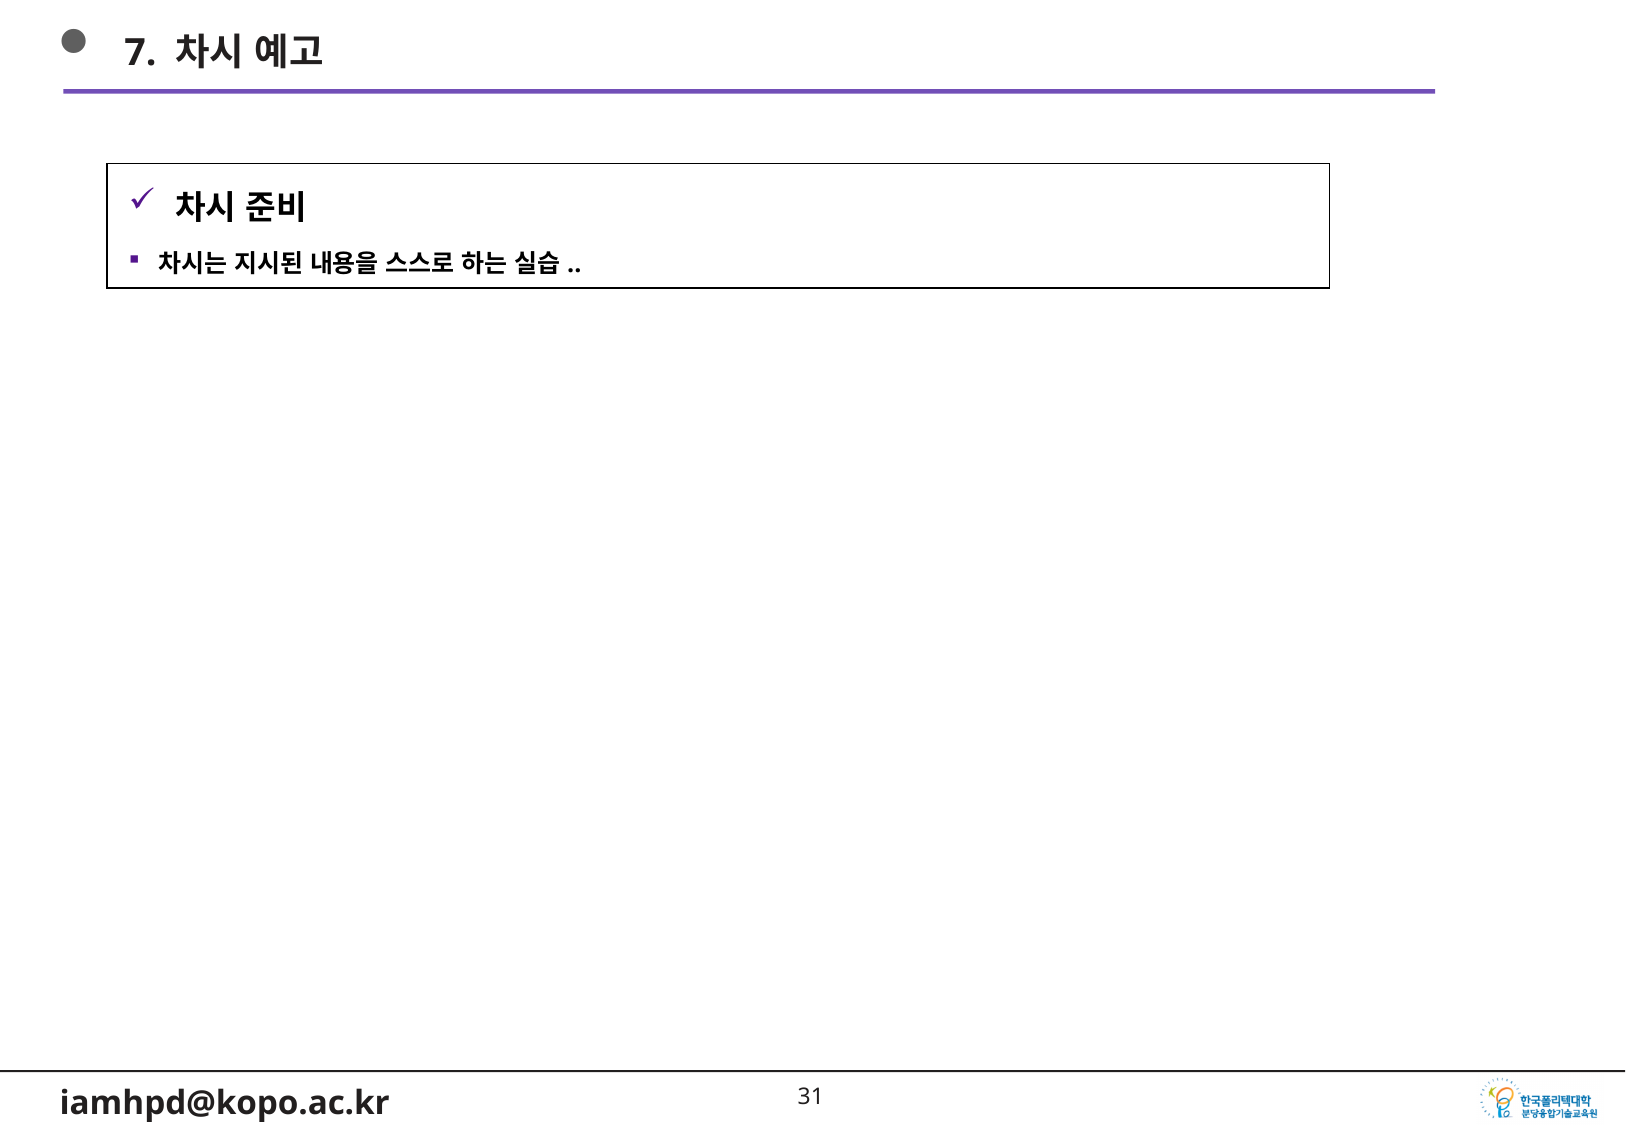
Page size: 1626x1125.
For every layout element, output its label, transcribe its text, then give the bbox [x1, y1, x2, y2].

text_box 차시 준비 차시는 지시된 내용을 스스로 하는 실습.. [107, 163, 1330, 288]
picture [1476, 1073, 1604, 1125]
text_box 7. 차시 예고 [109, 20, 943, 93]
text_box 30 [765, 1072, 857, 1123]
text_box [44, 0, 1604, 114]
